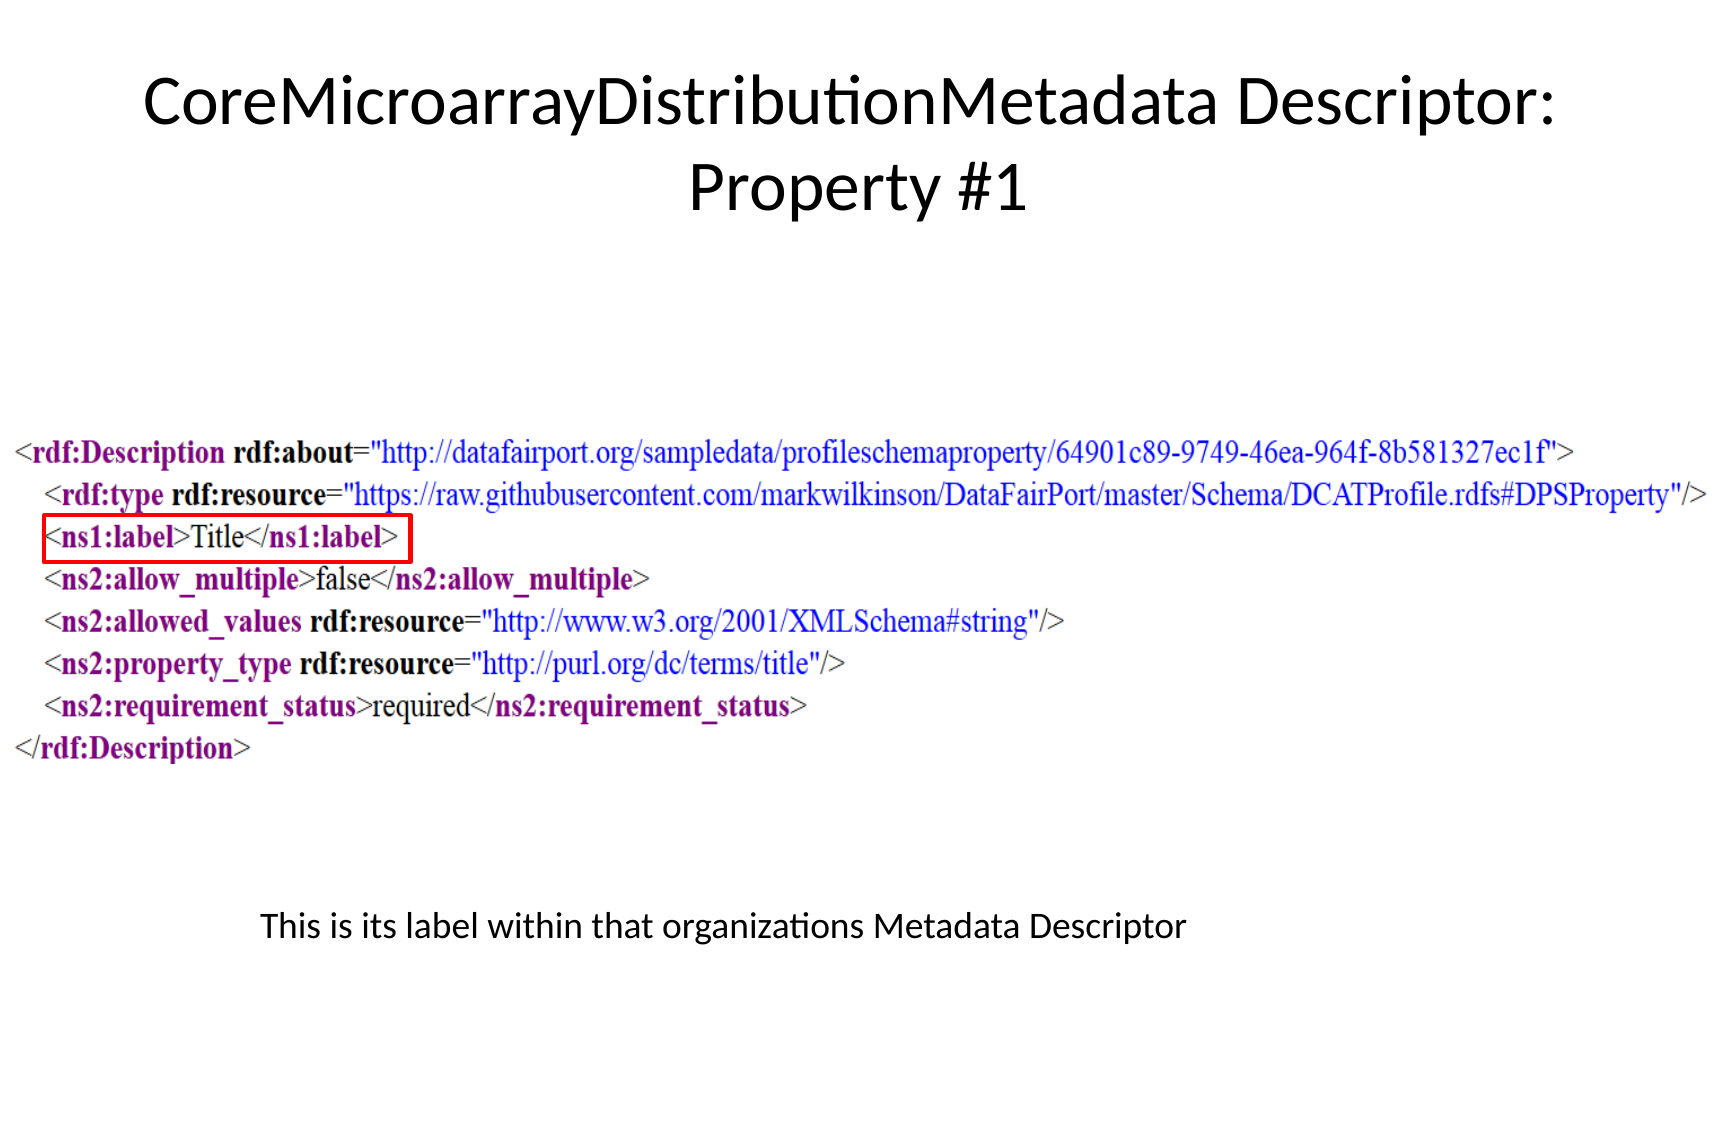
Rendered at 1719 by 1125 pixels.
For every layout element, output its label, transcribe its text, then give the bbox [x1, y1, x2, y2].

title CoreMicroarrayDistributionMetadata Descriptor: Property #1 [85, 45, 1633, 233]
picture [11, 430, 1719, 764]
text_box This is its label within that organizations Metadata Descriptor [245, 893, 1580, 953]
